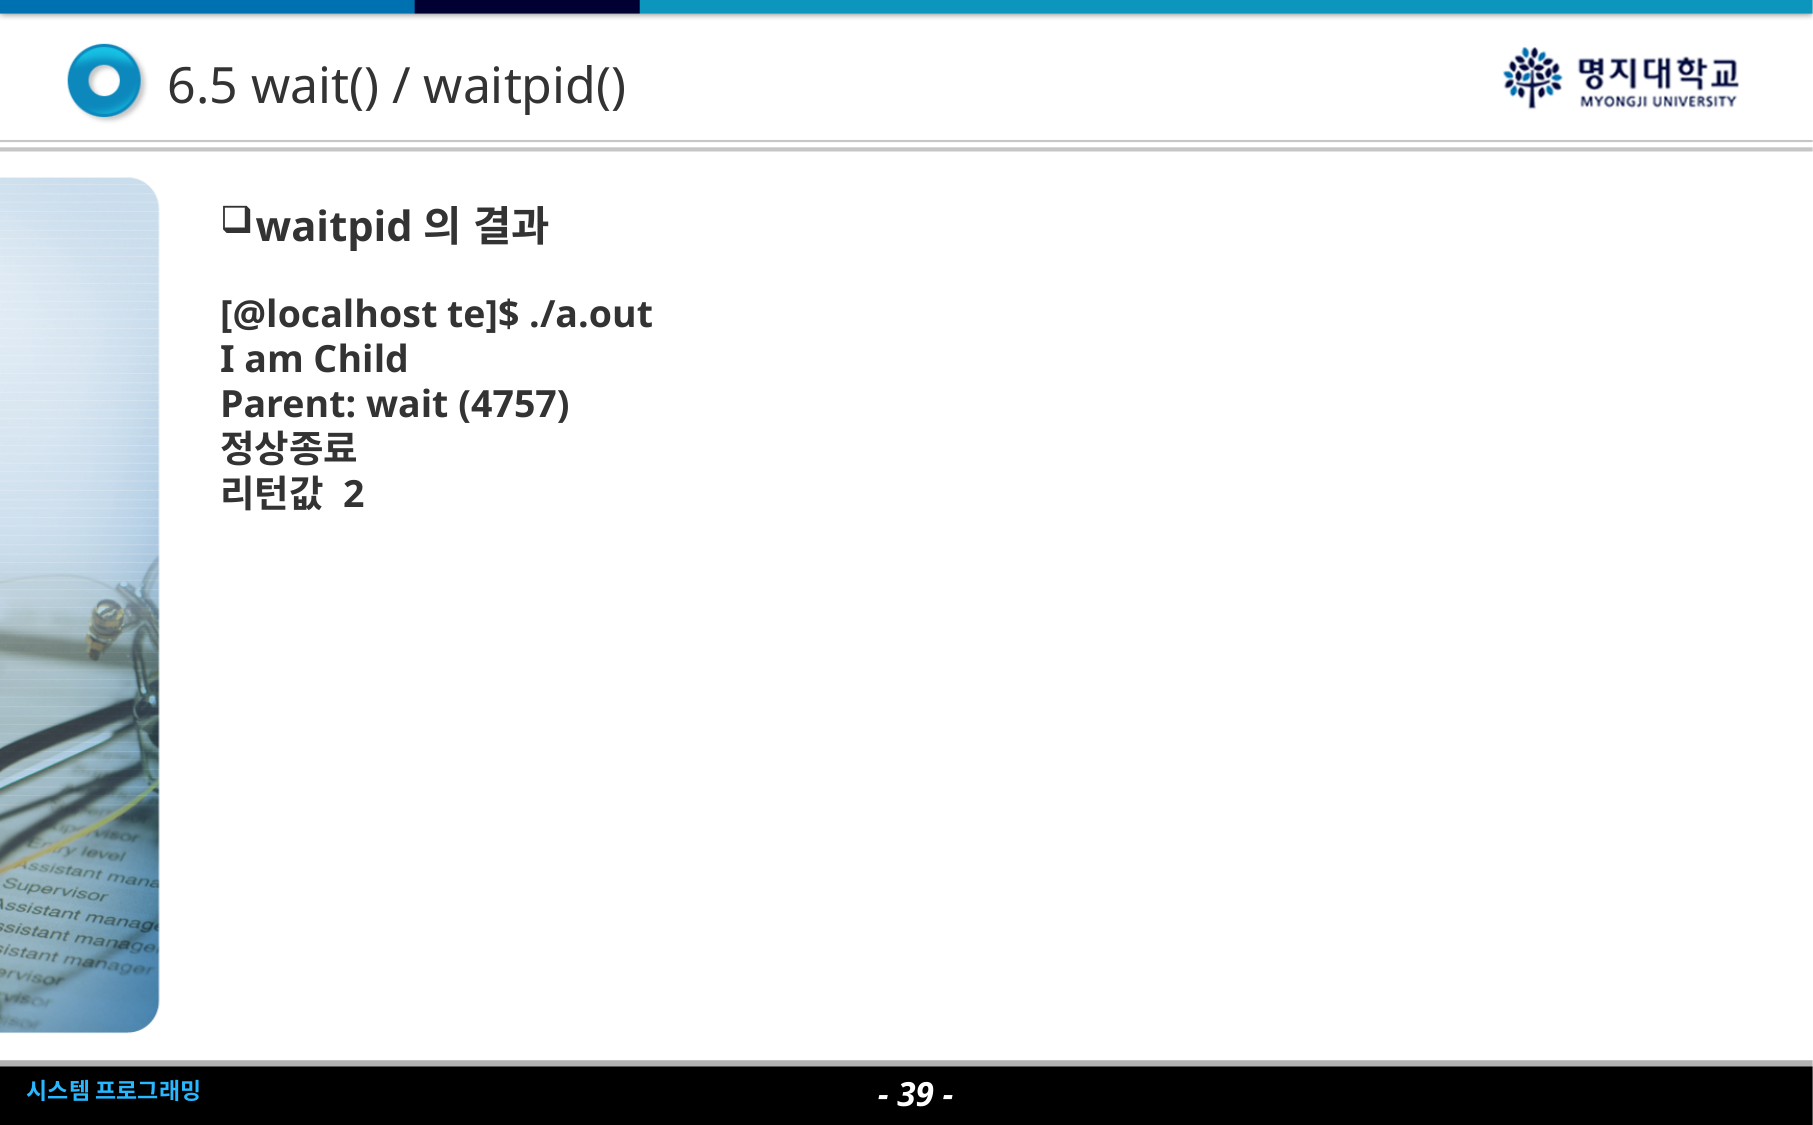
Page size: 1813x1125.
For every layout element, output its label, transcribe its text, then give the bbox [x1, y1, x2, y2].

text_box 6.5 wait() / waitpid() [150, 37, 1797, 129]
picture [0, 0, 1813, 1125]
text_box - <숫자> - [819, 1065, 1012, 1125]
text_box waitpid의 결과 [@localhost te]$ ./a.out I am Child Parent: wait (4757) 정상종료 리턴값 2 [203, 201, 1668, 618]
